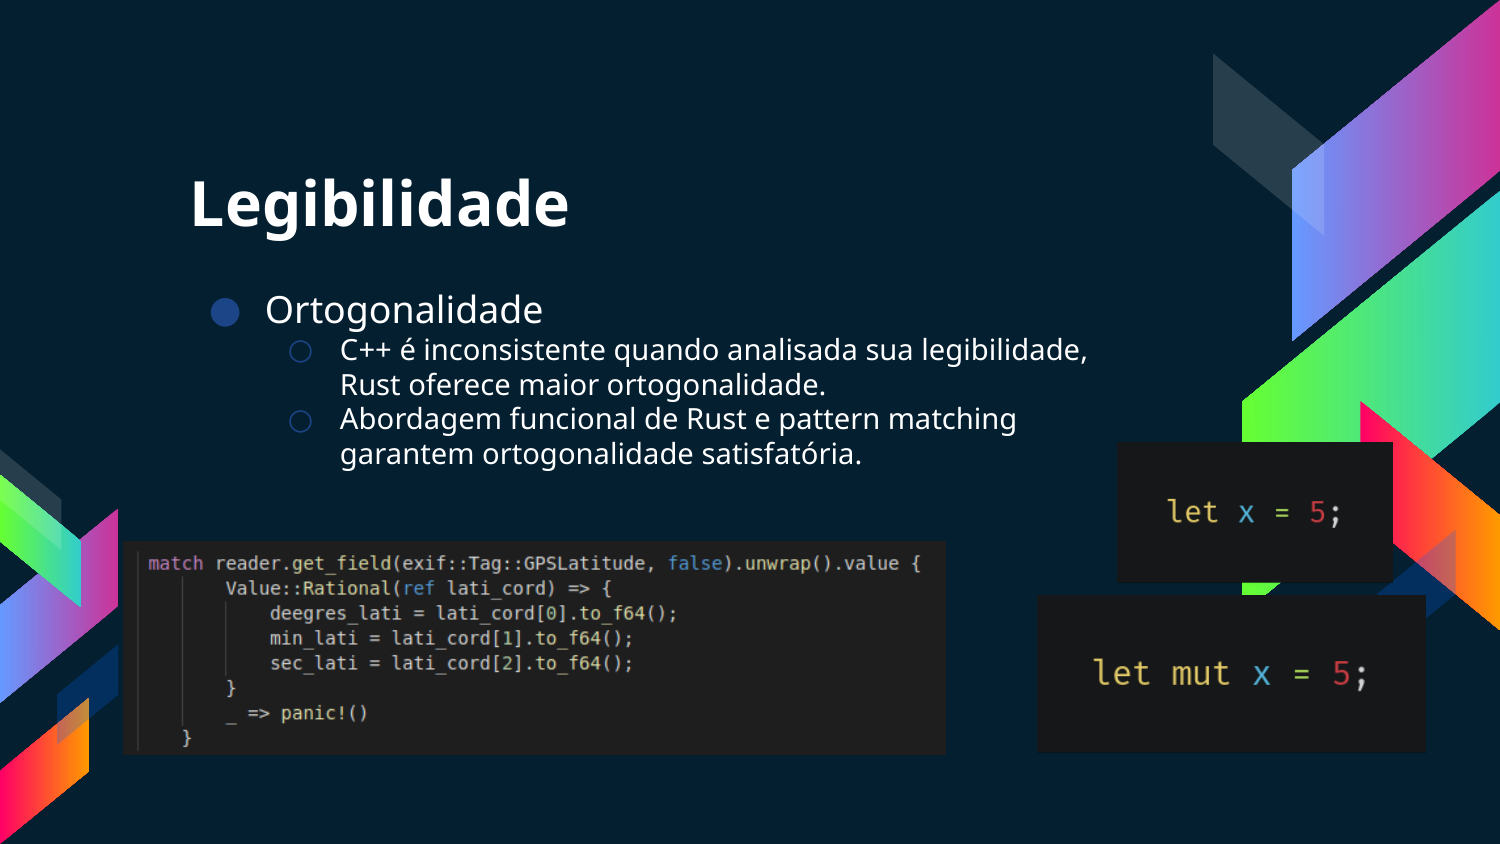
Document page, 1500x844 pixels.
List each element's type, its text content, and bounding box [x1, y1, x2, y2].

picture [1037, 595, 1426, 756]
title Legibilidade [175, 149, 1155, 255]
picture [1117, 441, 1394, 585]
picture [123, 541, 946, 756]
list Ortogonalidade C++ é inconsistente quando analisada sua legibilidade, Rust oferece maior ortogonalidade. Abordagem funcional de Rust e pattern matching garantem ortogonalidade satisfatória. [175, 270, 1155, 725]
